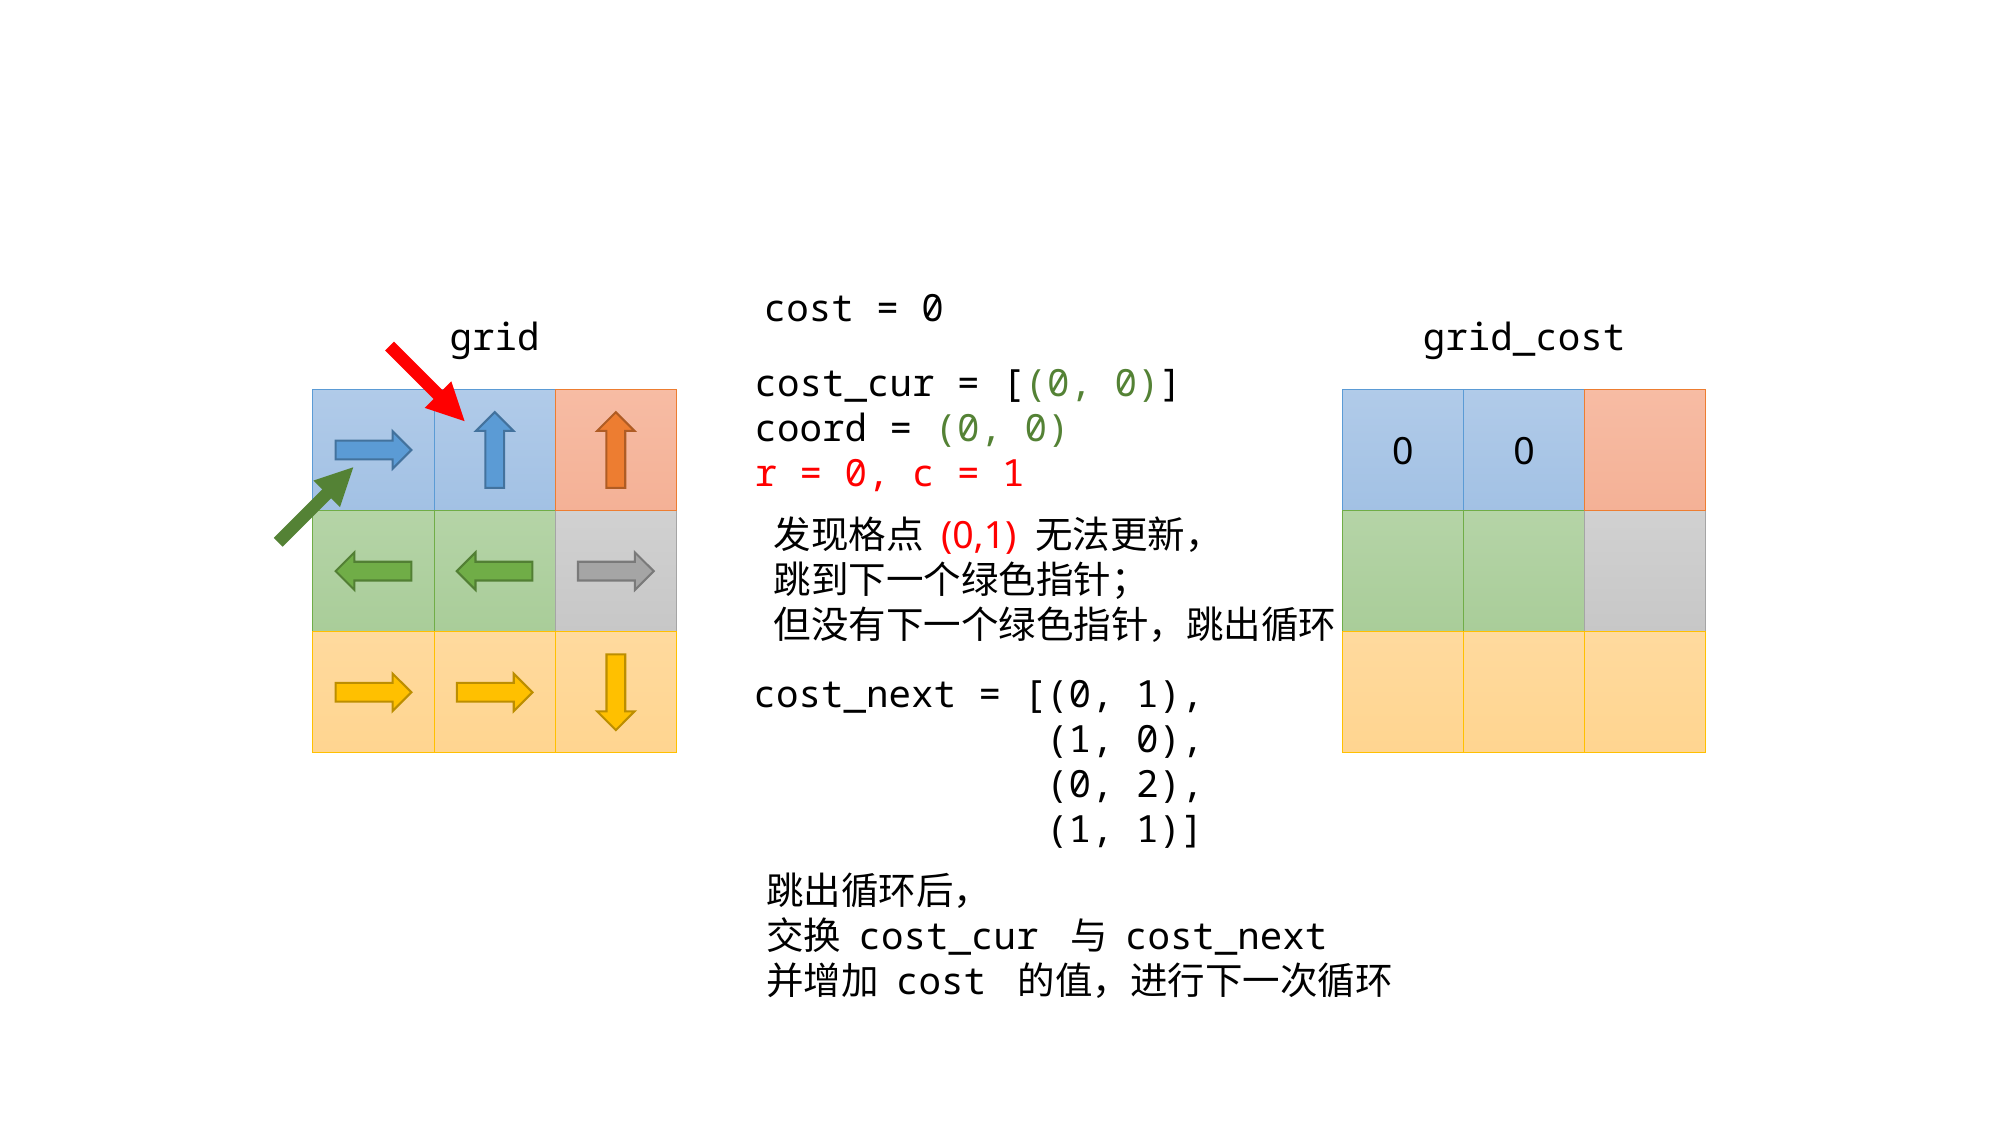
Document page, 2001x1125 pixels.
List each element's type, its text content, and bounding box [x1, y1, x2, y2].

text_box [334, 428, 413, 472]
text_box [1352, 510, 1464, 631]
text_box [312, 389, 434, 510]
text_box 发现格点 (0,1) 无法更新， 跳到下一个绿色指针； 但没有下一个绿色指针，跳出循环 [758, 503, 1352, 654]
text_box [1464, 510, 1584, 631]
text_box [594, 653, 638, 732]
text_box 跳出循环后， 交换 cost_cur 与 cost_next 并增加 cost 的值，进行下一次循环 [751, 859, 1408, 1010]
text_box [434, 389, 555, 510]
text_box grid [434, 306, 555, 366]
text_box [594, 410, 638, 489]
text_box 0 [1463, 389, 1584, 510]
text_box cost_next = [(0, 1), (1, 0), (0, 2), (1, 1)] [738, 663, 1219, 858]
text_box [576, 549, 656, 593]
text_box [555, 389, 677, 511]
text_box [389, 346, 465, 422]
text_box cost_cur = [(0, 0)] coord = (0, 0) r = 0, c = 1 [739, 351, 1197, 502]
text_box 0 [1342, 389, 1463, 510]
text_box [556, 631, 677, 753]
text_box [312, 510, 435, 631]
text_box [1464, 631, 1585, 753]
text_box [334, 671, 413, 714]
text_box [473, 410, 516, 489]
text_box [1585, 631, 1706, 753]
text_box [1342, 631, 1464, 753]
text_box [455, 549, 534, 593]
text_box cost = 0 [749, 276, 959, 336]
text_box [1584, 389, 1706, 511]
text_box [312, 631, 435, 753]
text_box [1584, 511, 1706, 631]
text_box [555, 511, 677, 631]
text_box grid_cost [1408, 306, 1641, 366]
text_box [435, 631, 556, 753]
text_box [278, 467, 354, 543]
text_box [435, 510, 555, 631]
text_box [334, 549, 413, 593]
text_box [455, 671, 534, 714]
